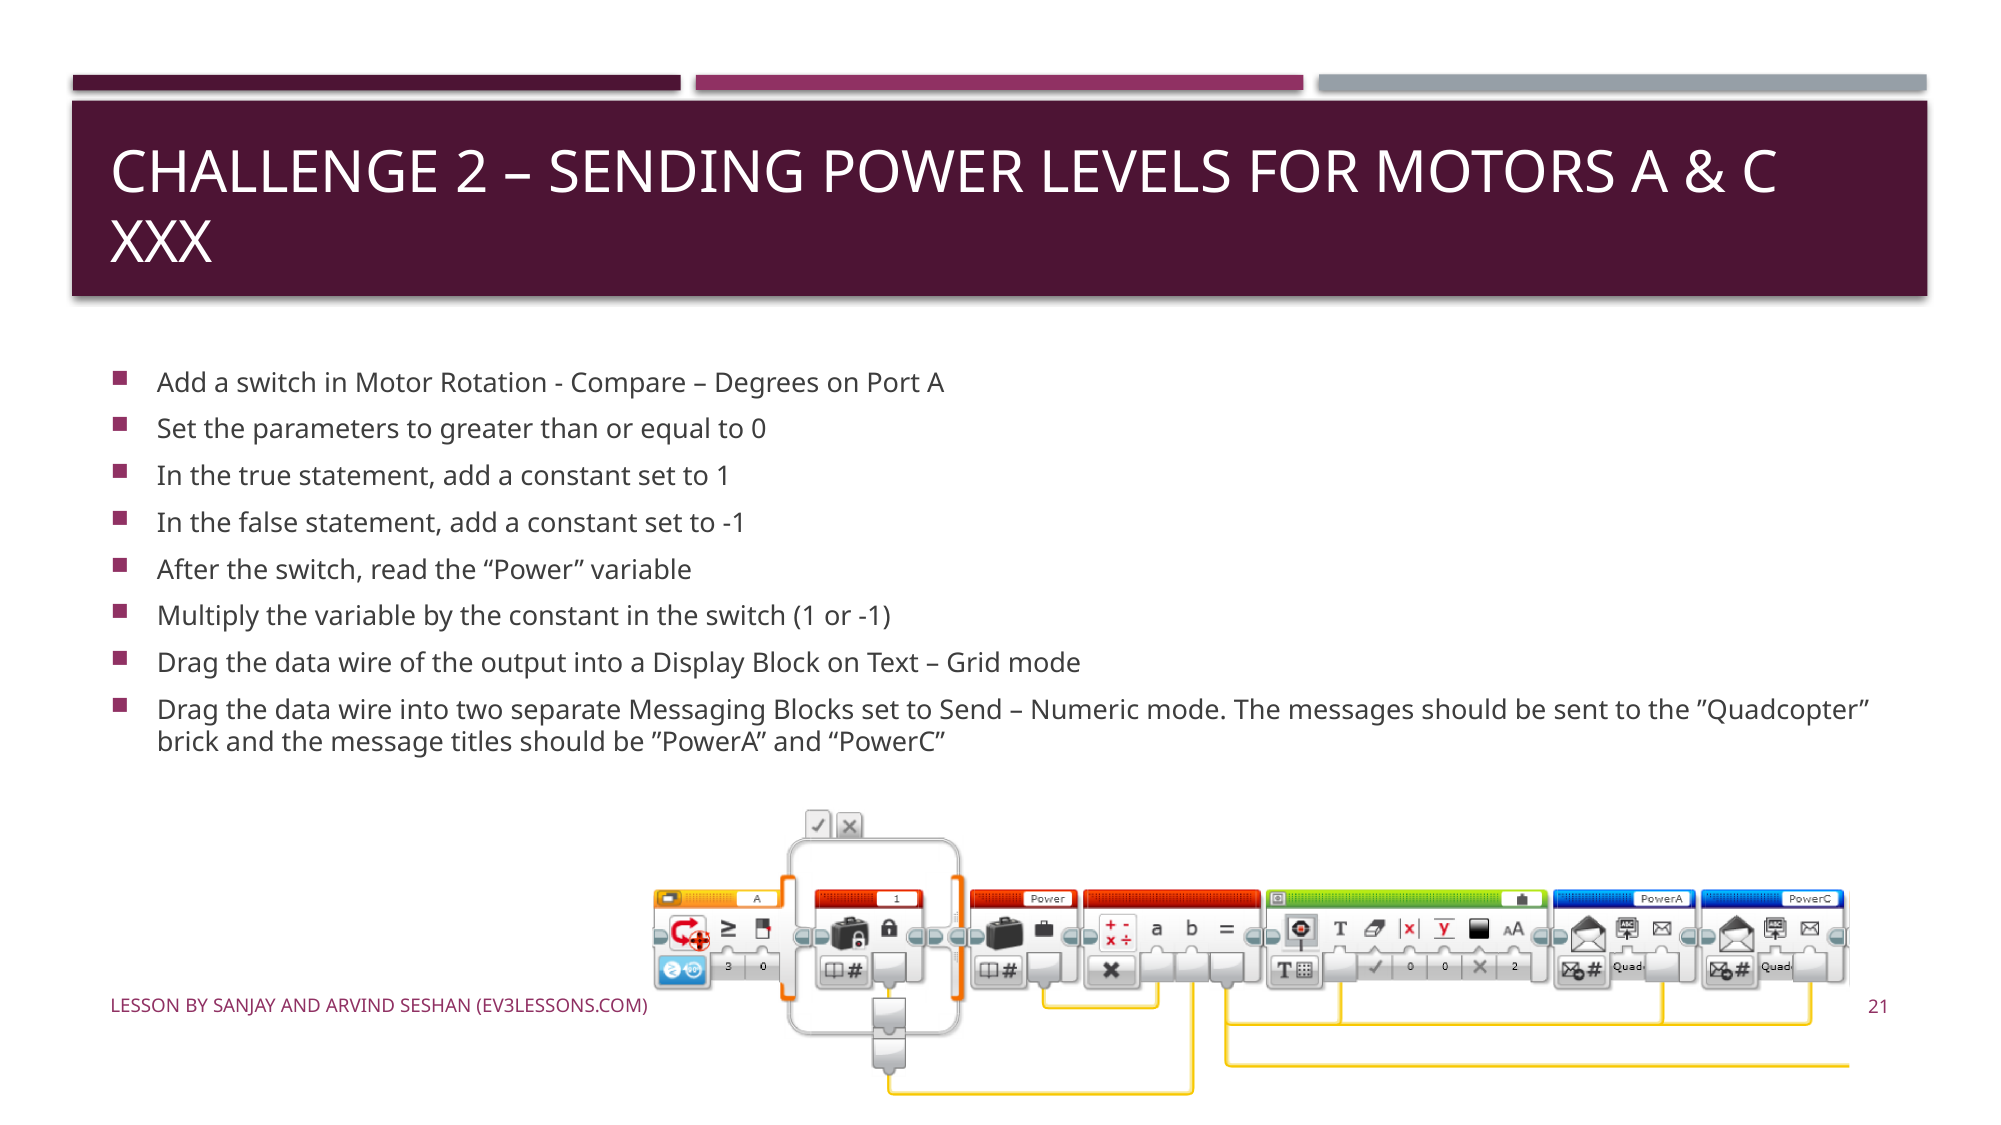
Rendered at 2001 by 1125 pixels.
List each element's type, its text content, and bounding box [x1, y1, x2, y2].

list Add a switch in Motor Rotation - Compare – Degrees on Port A Set the parameters to greater than or equal to 0 In the true statement, add a constant set to 1 In the false statement, add a constant set to -1 After the switch, read the “Power” variable Multiply the variable by the constant in the switch (1 or -1) Drag the data wire of the output into a Display Block on Text – Grid mode Drag the data wire into two separate Messaging Blocks set to Send – Numeric mode. The messages should be sent to the ”Quadcopter” brick and the message titles should be ”PowerA” and “PowerC” [95, 357, 1905, 765]
picture [651, 760, 1850, 1125]
title Challenge 2 – Sending Power Levels for Motors A & C xxx [95, 115, 1905, 282]
footer Lesson by Sanjay and Arvind Seshan (EV3Lessons.com) [95, 976, 646, 1037]
slide_number 21 [1856, 977, 1905, 1037]
